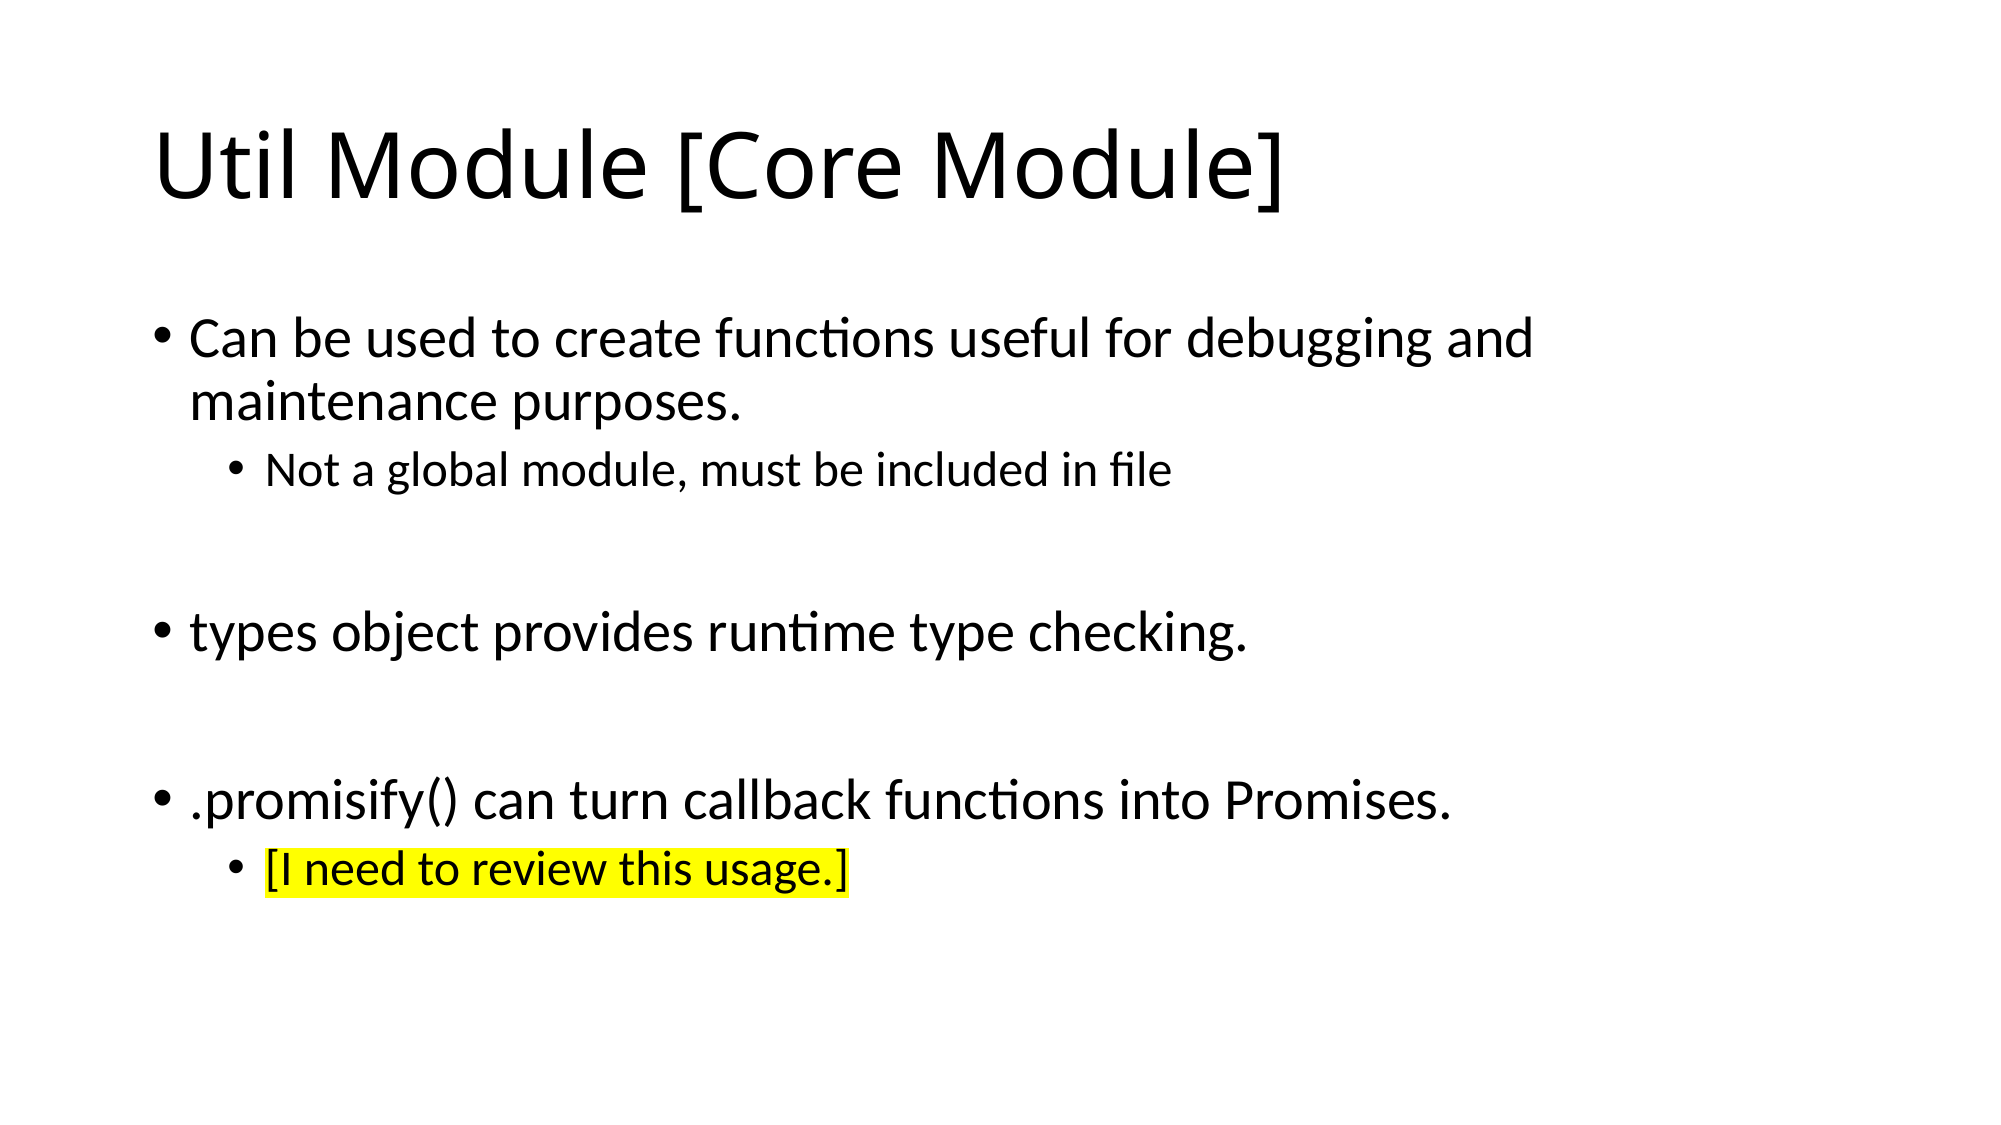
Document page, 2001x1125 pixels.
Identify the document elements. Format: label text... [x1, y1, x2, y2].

title Util Module [Core Module] [137, 59, 1863, 278]
list Can be used to create functions useful for debugging and maintenance purposes. Not a global module, must be included in file types object provides runtime type checking. .promisify() can turn callback functions into Promises. [I need to review this usage.] [137, 299, 1863, 1014]
